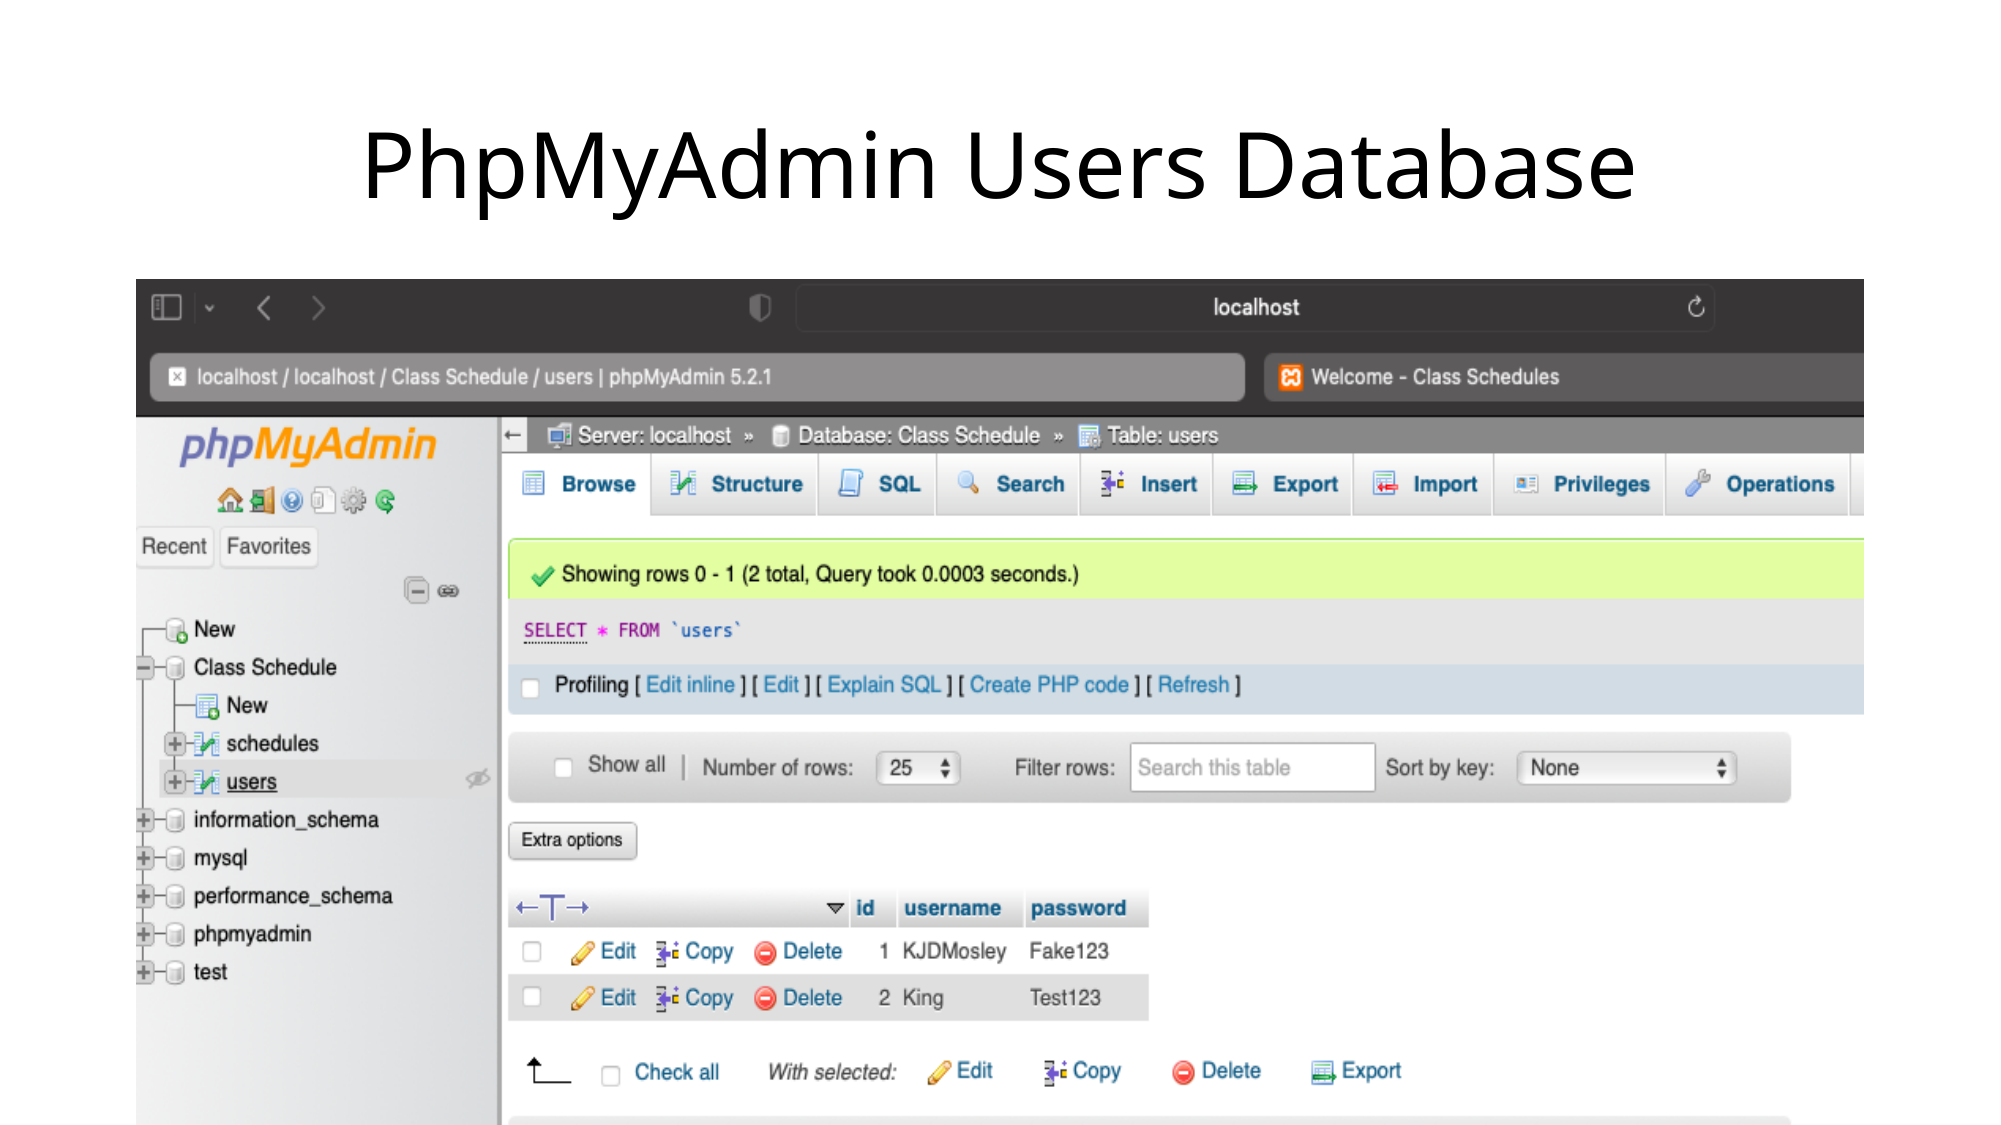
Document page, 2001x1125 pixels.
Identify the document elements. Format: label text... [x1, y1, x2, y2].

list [136, 279, 1864, 1125]
title PhpMyAdmin Users Database [137, 59, 1863, 278]
